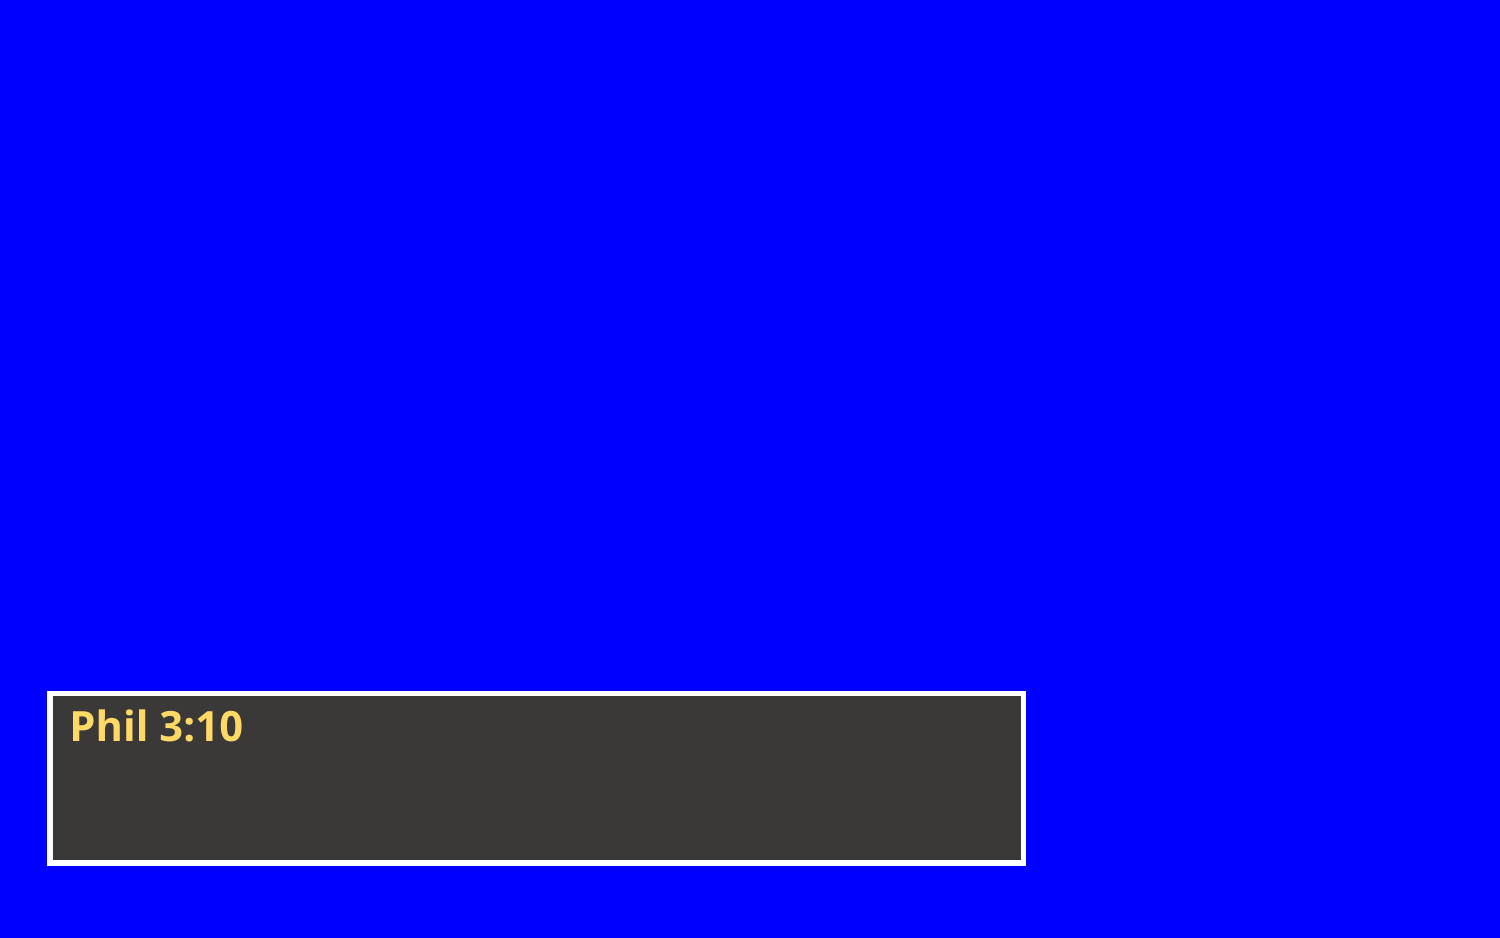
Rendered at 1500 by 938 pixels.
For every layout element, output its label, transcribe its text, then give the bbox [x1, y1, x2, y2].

text_box Phil 3:10 .. unto his death; [50, 693, 1024, 863]
